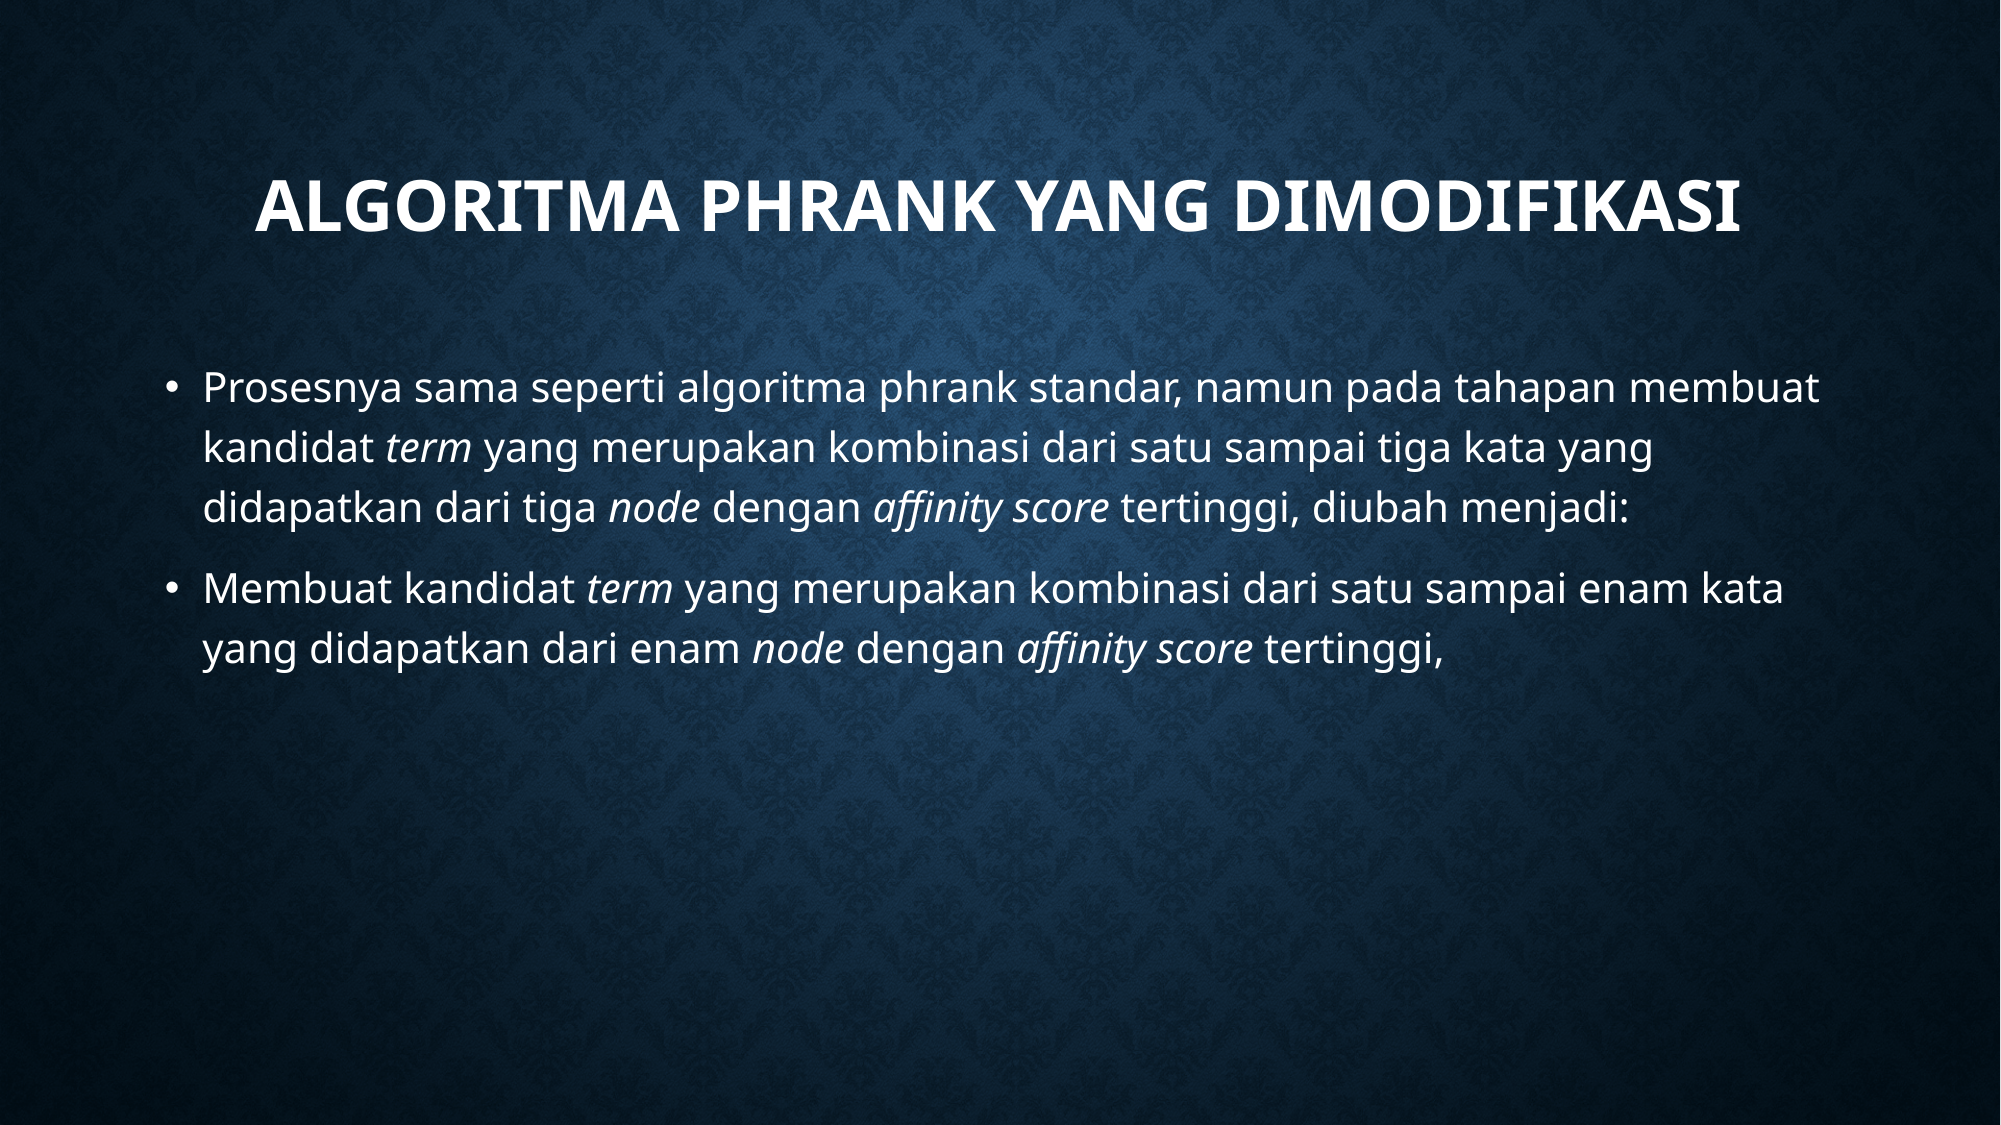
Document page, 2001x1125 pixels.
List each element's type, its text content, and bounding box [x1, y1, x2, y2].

list Prosesnya sama seperti algoritma phrank standar, namun pada tahapan membuat kandidat term yang merupakan kombinasi dari satu sampai tiga kata yang didapatkan dari tiga node dengan affinity score tertinggi, diubah menjadi: Membuat kandidat term yang merupakan kombinasi dari satu sampai enam kata yang didapatkan dari enam node dengan affinity score tertinggi, [149, 343, 1849, 950]
title ALGORITMA PHRANK YANG DIMODIFIKASI [149, 99, 1849, 318]
